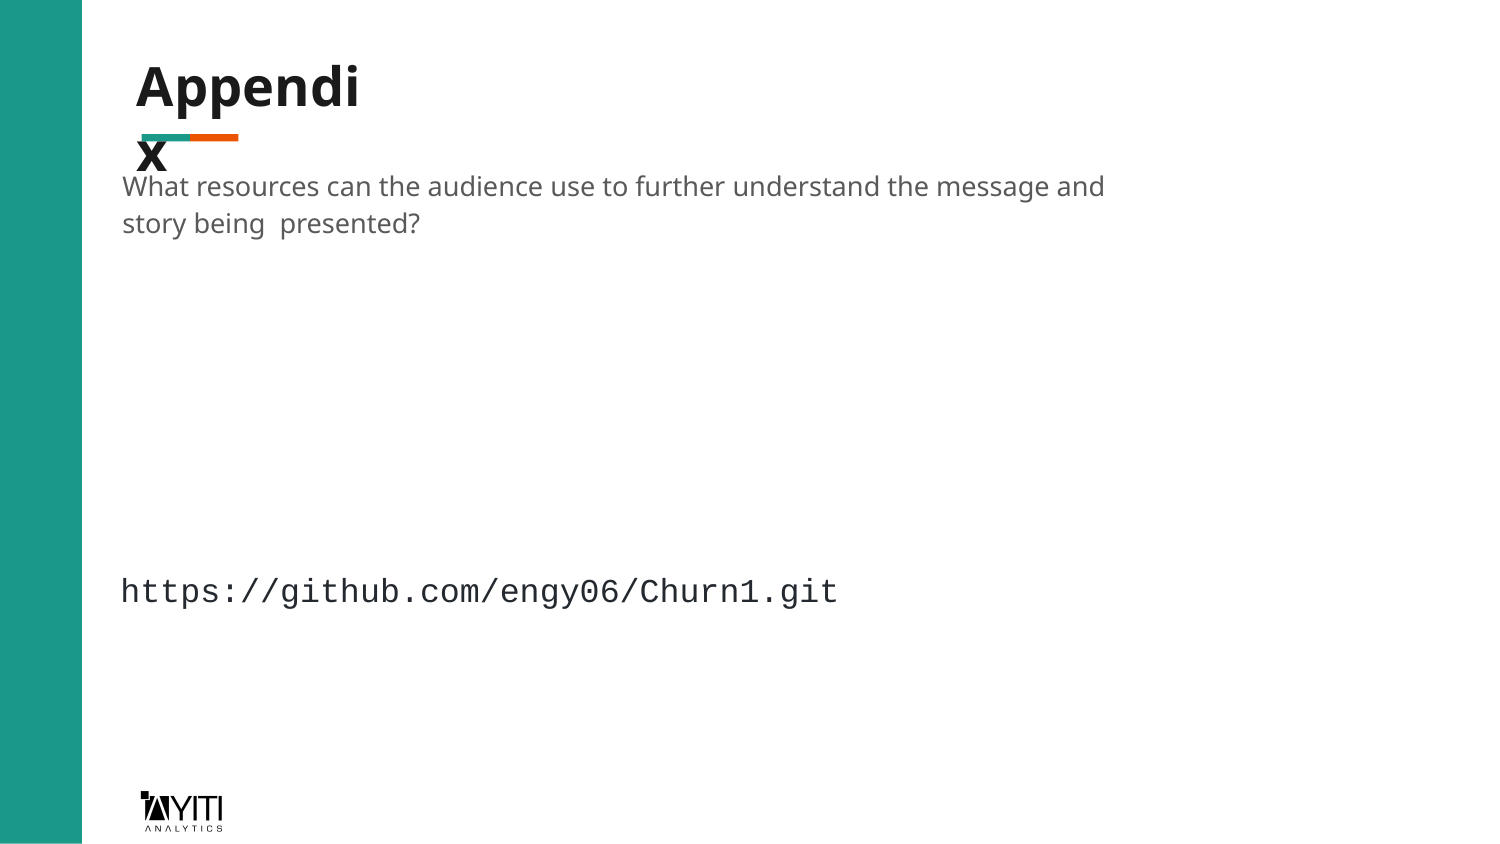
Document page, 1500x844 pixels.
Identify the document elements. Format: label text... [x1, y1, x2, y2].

title Appendix [134, 49, 387, 162]
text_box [141, 133, 239, 142]
text_box What resources can the audience use to further understand the message and story being presented? https://github.com/engy06/Churn1.git [120, 162, 1163, 647]
text_box [0, 0, 82, 844]
picture [139, 791, 222, 832]
